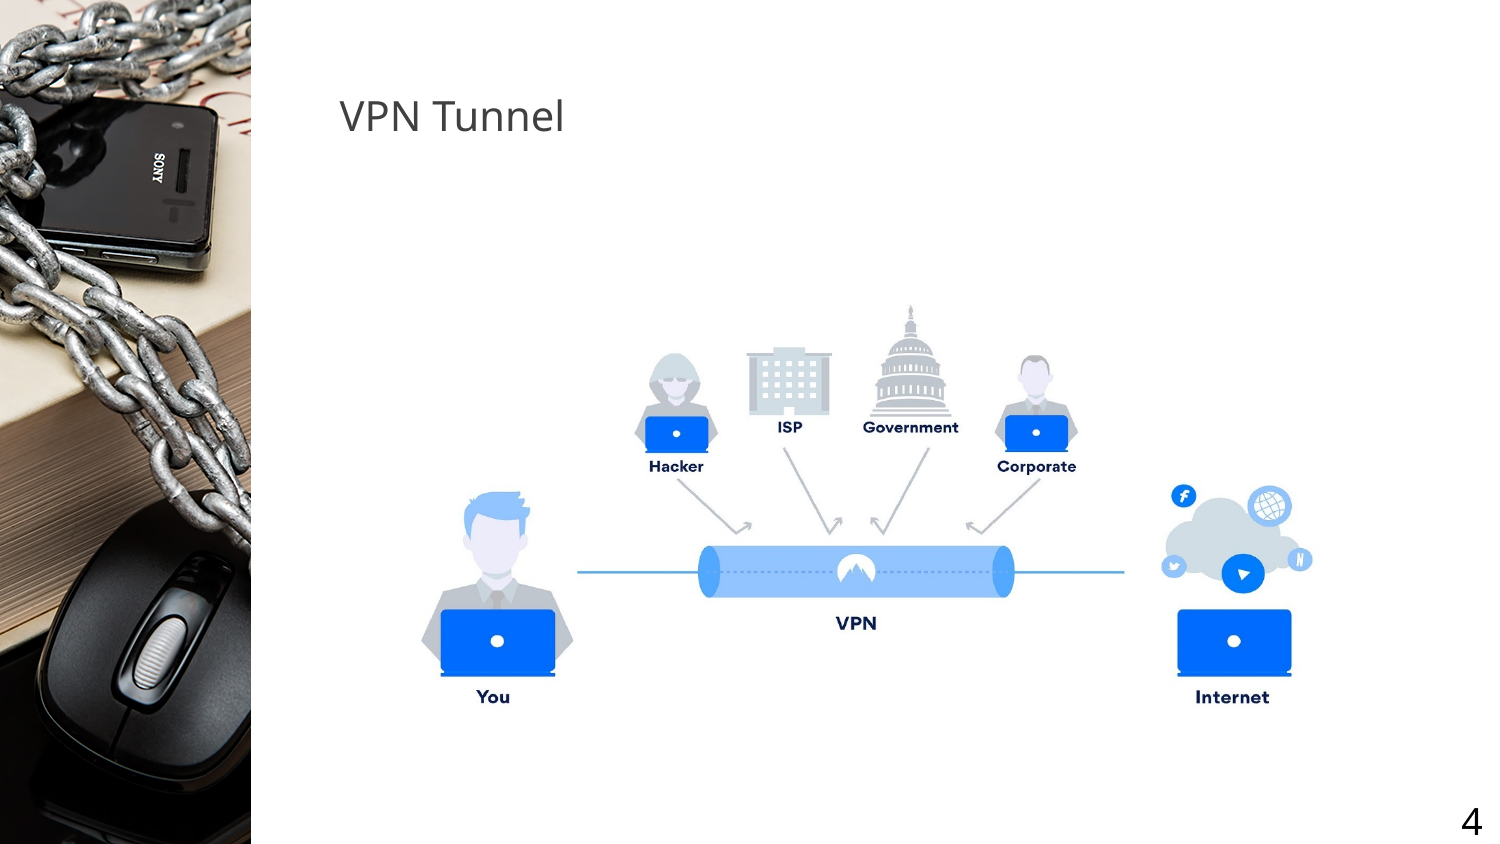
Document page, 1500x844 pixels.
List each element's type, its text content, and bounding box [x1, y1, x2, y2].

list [348, 272, 1364, 765]
picture [0, 0, 1500, 844]
list VPN Tunnel [324, 32, 1459, 198]
text_box 4 [1446, 790, 1500, 844]
